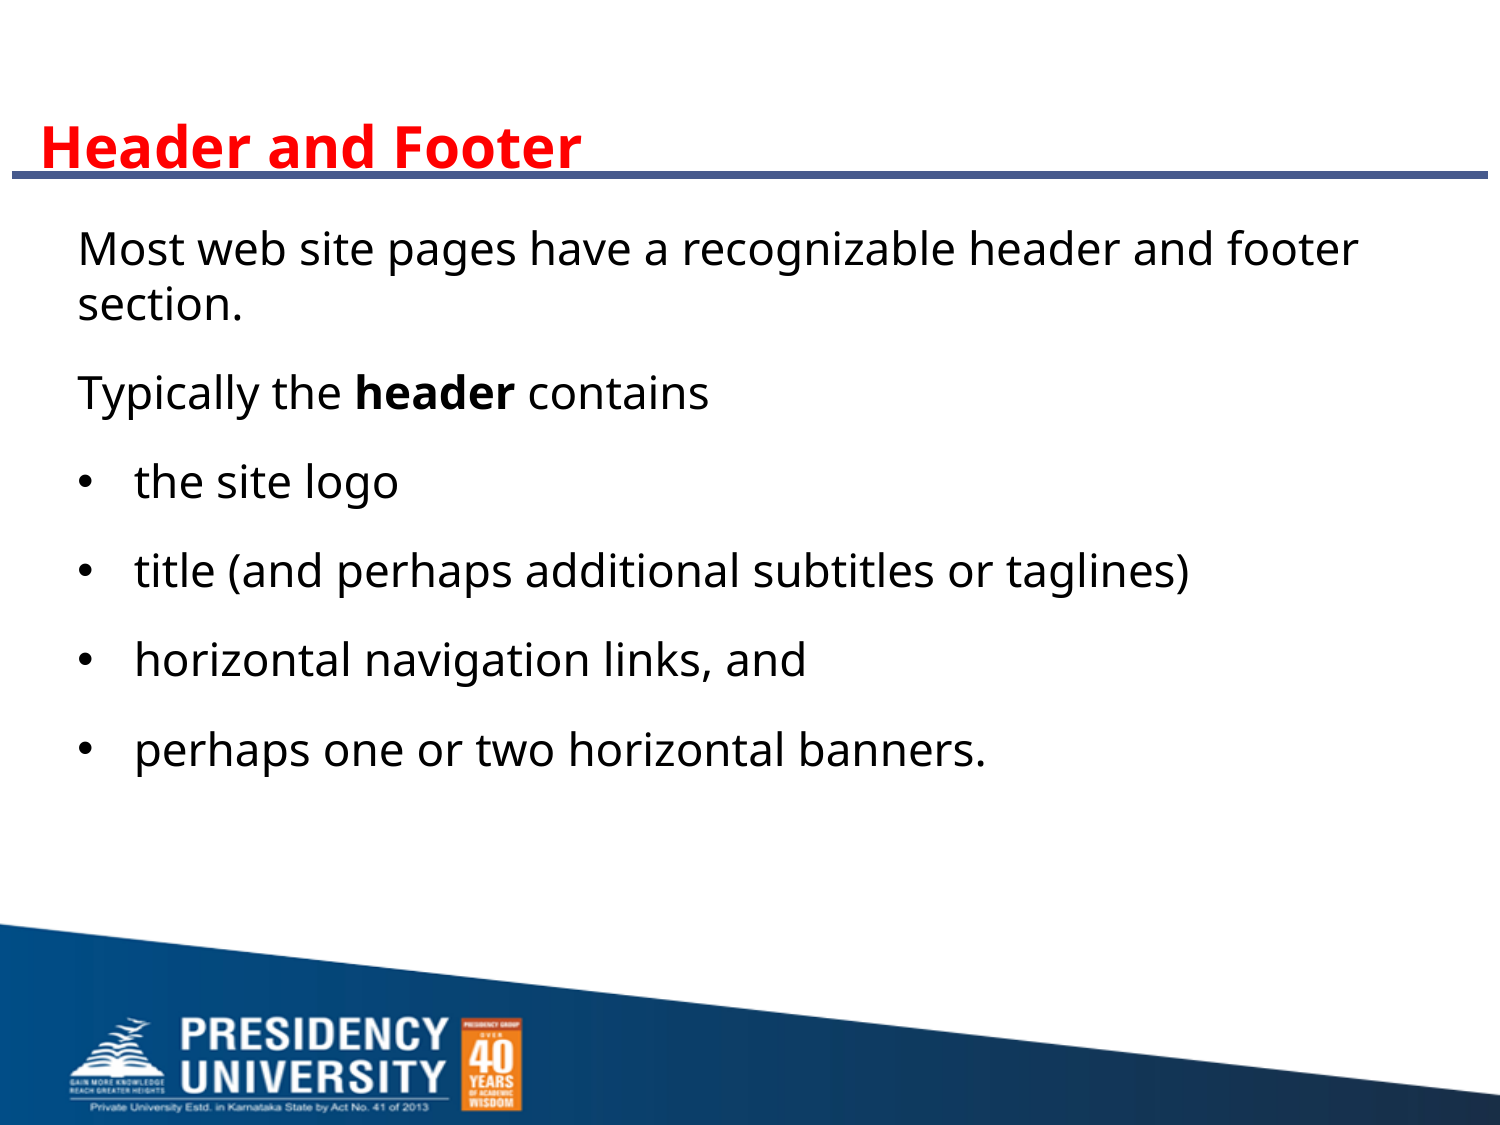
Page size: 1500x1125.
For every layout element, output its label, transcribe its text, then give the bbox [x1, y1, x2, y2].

picture [0, 921, 1500, 1125]
title Header and Footer [24, 20, 1425, 188]
list Most web site pages have a recognizable header and footer section. Typically the header contains the site logo title (and perhaps additional subtitles or taglines) horizontal navigation links, and perhaps one or two horizontal banners. [62, 212, 1425, 1013]
